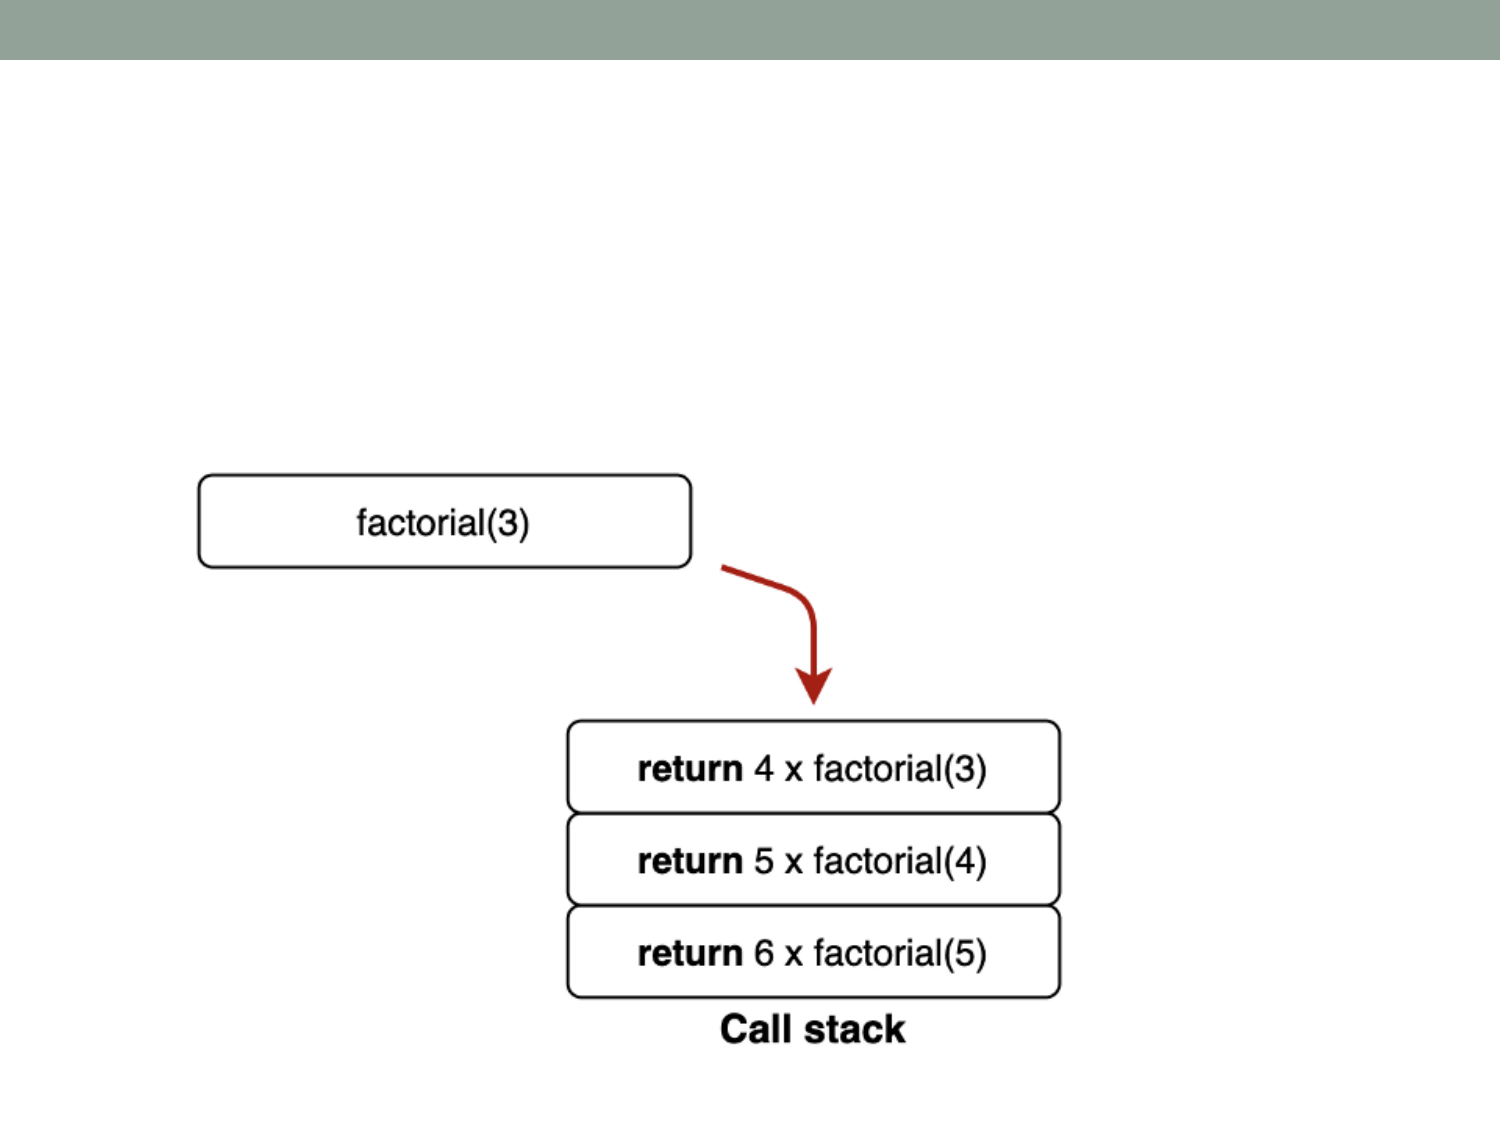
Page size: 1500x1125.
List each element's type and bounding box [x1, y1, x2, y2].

picture [80, 440, 1176, 1063]
